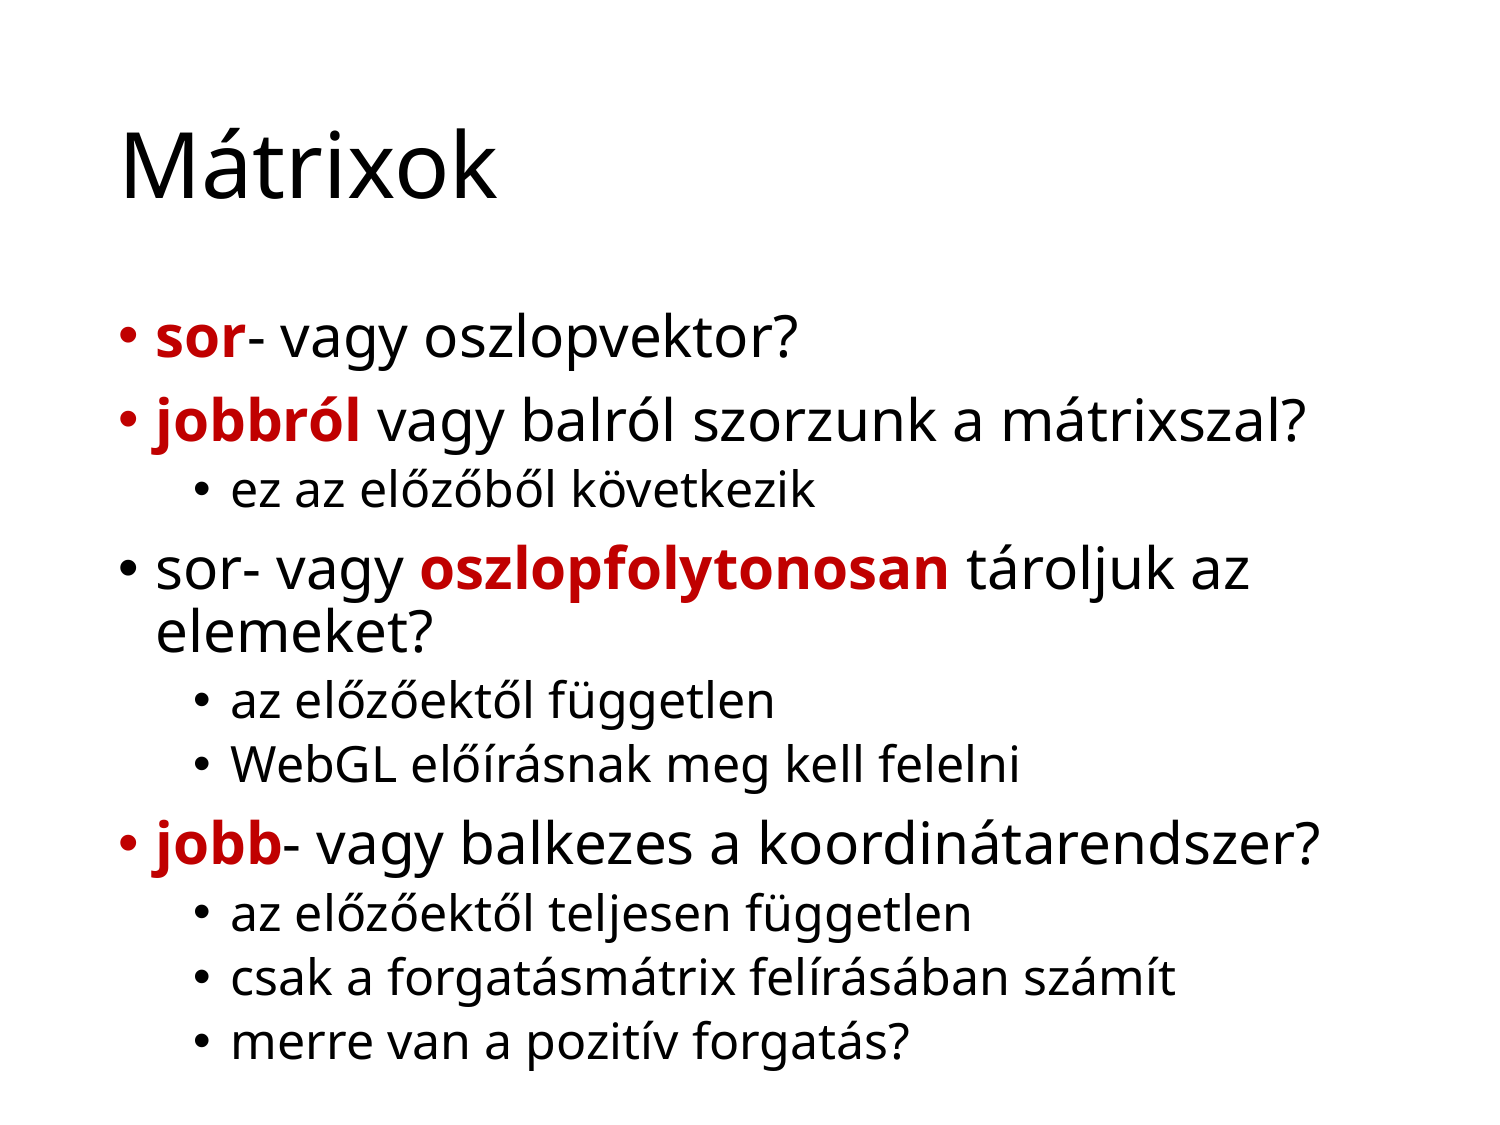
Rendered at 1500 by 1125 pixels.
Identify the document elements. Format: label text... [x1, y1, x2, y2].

list sor- vagy oszlopvektor? jobbról vagy balról szorzunk a mátrixszal? ez az előzőből következik sor- vagy oszlopfolytonosan tároljuk az elemeket? az előzőektől független WebGL előírásnak meg kell felelni jobb- vagy balkezes a koordinátarendszer? az előzőektől teljesen független csak a forgatásmátrix felírásában számít merre van a pozitív forgatás? [103, 299, 1397, 1114]
title Mátrixok [103, 59, 1397, 278]
